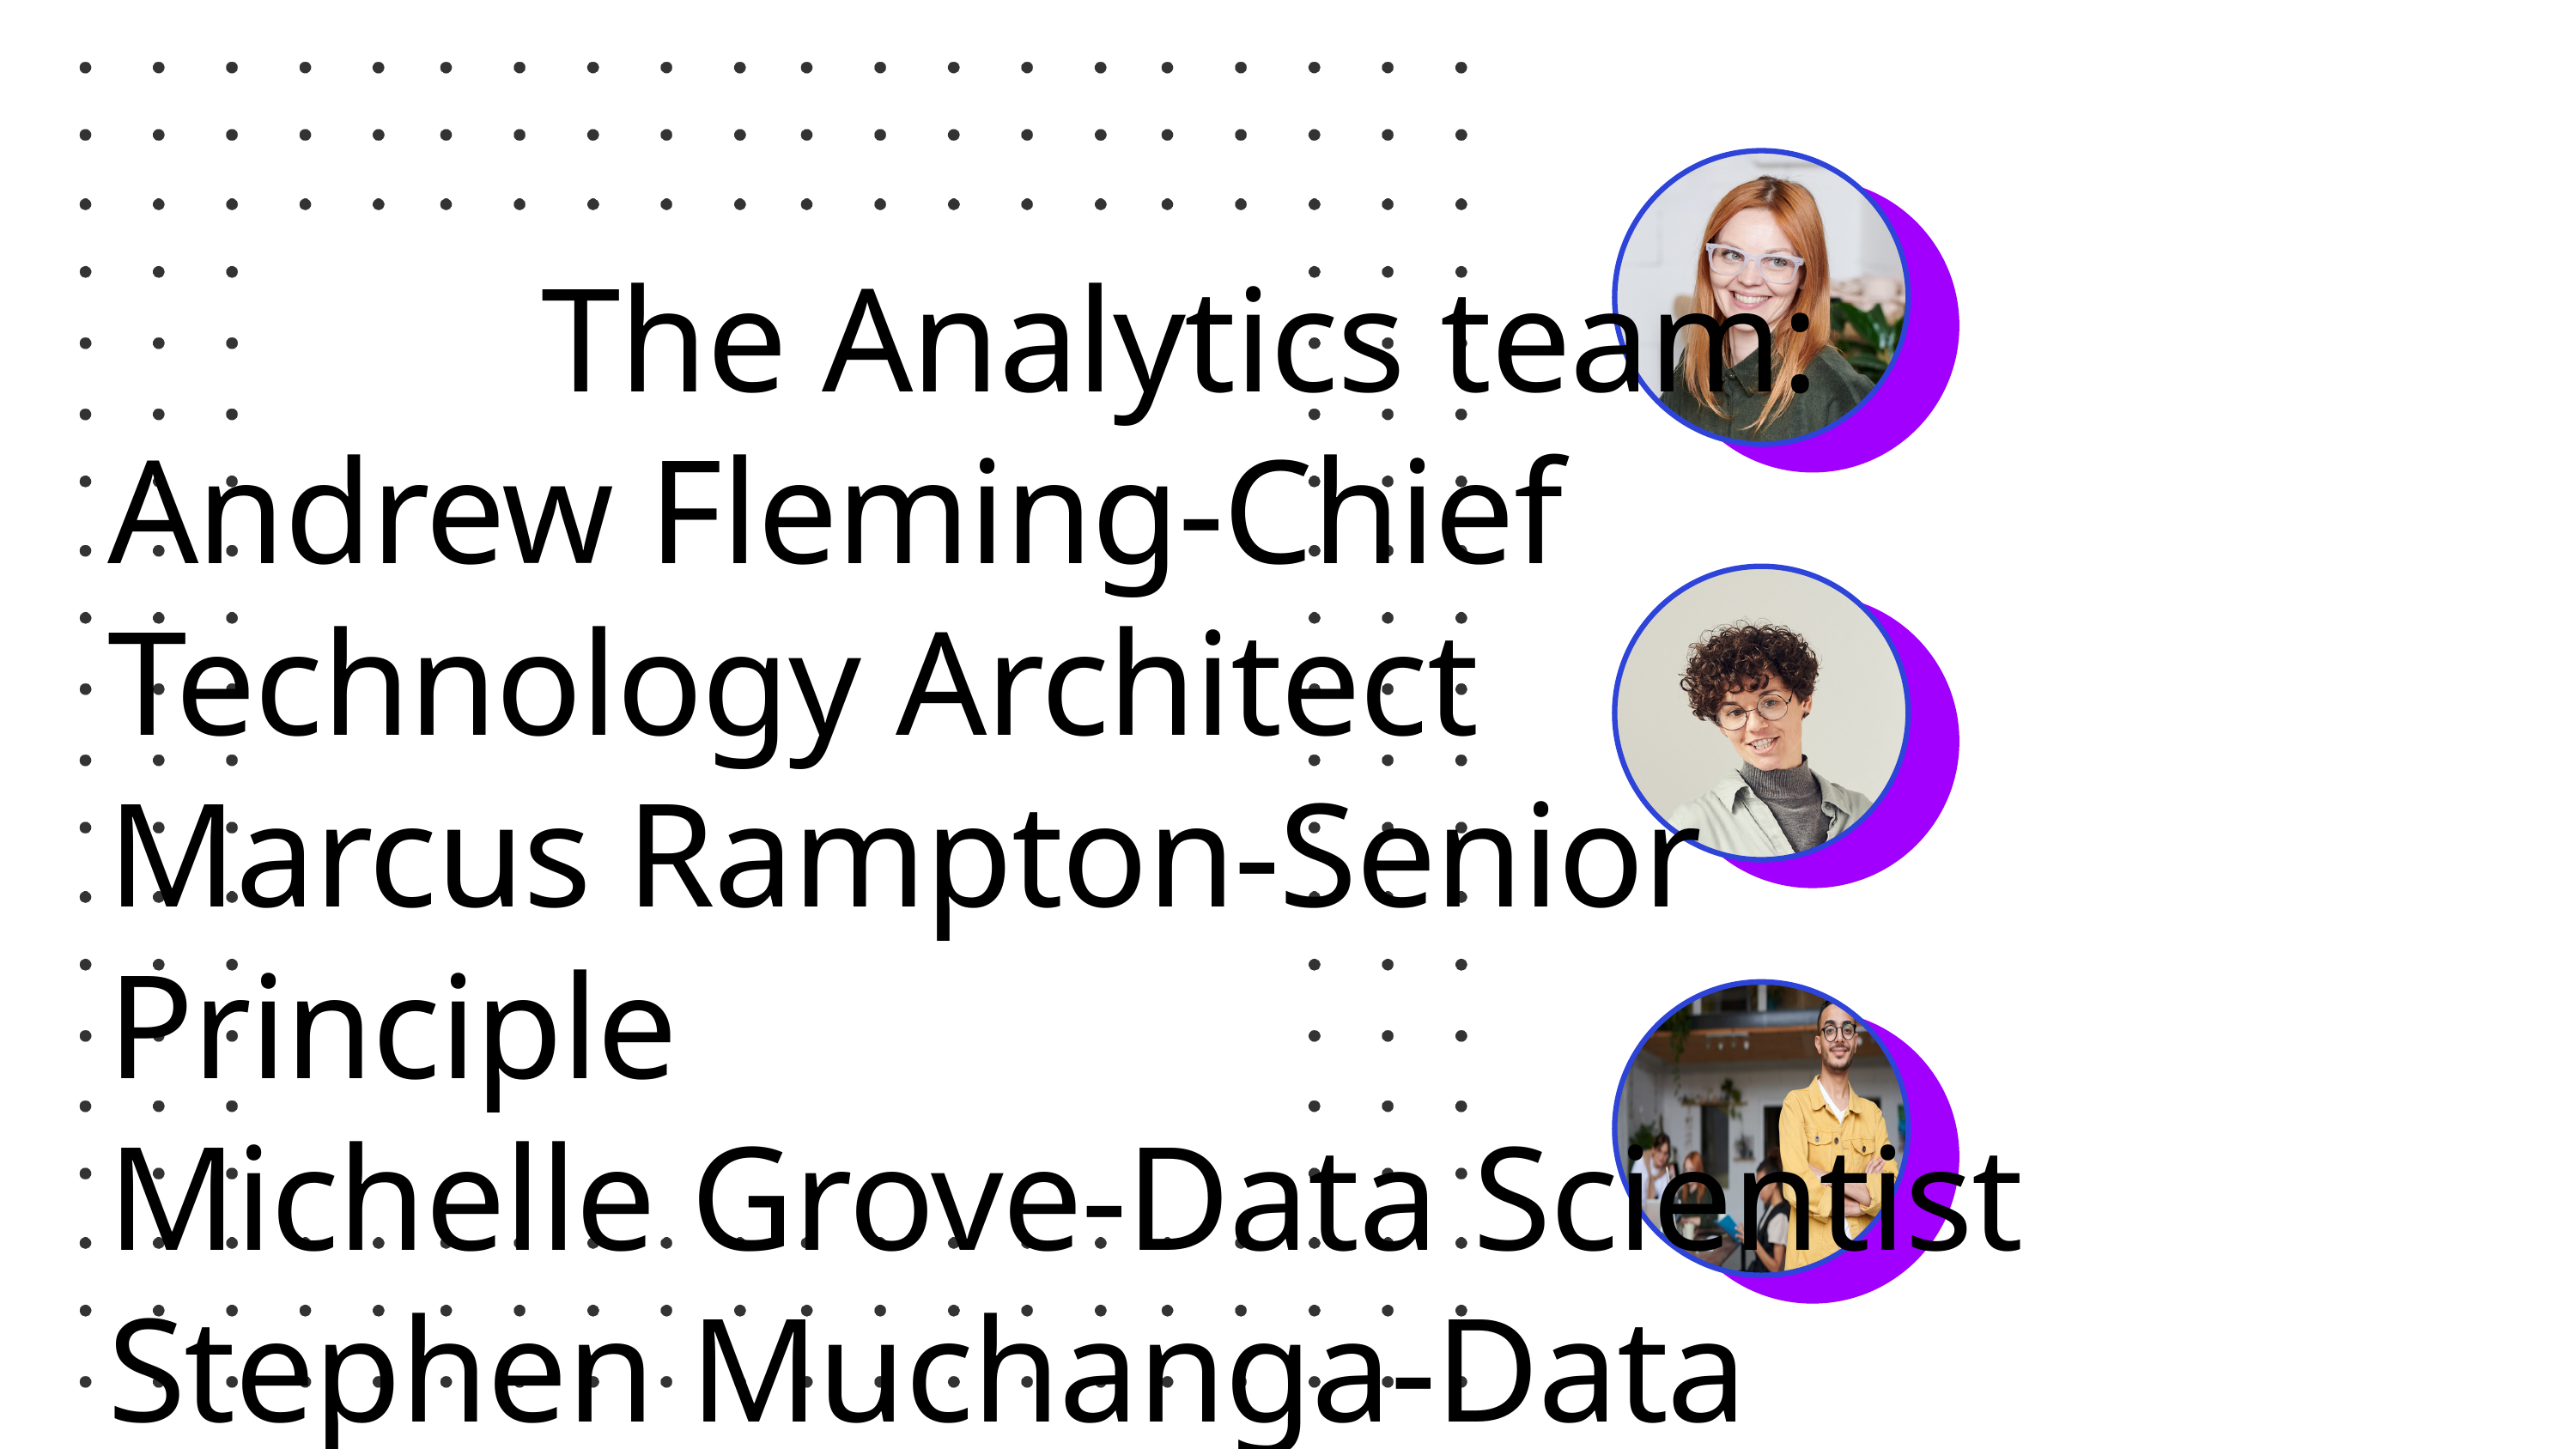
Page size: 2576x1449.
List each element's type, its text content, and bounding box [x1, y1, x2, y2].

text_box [1665, 594, 1960, 888]
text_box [1665, 179, 1960, 473]
text_box The Analytics team: Andrew Fleming-Chief Technology Architect Marcus Rampton-Senior Principle Michelle Grove-Data Scientist Stephen Muchanga-Data Analyst [107, 248, 2254, 1449]
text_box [70, 57, 1472, 1392]
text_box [1607, 144, 1916, 451]
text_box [1607, 563, 1916, 863]
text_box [1665, 1009, 1960, 1304]
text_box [1607, 975, 1916, 1282]
